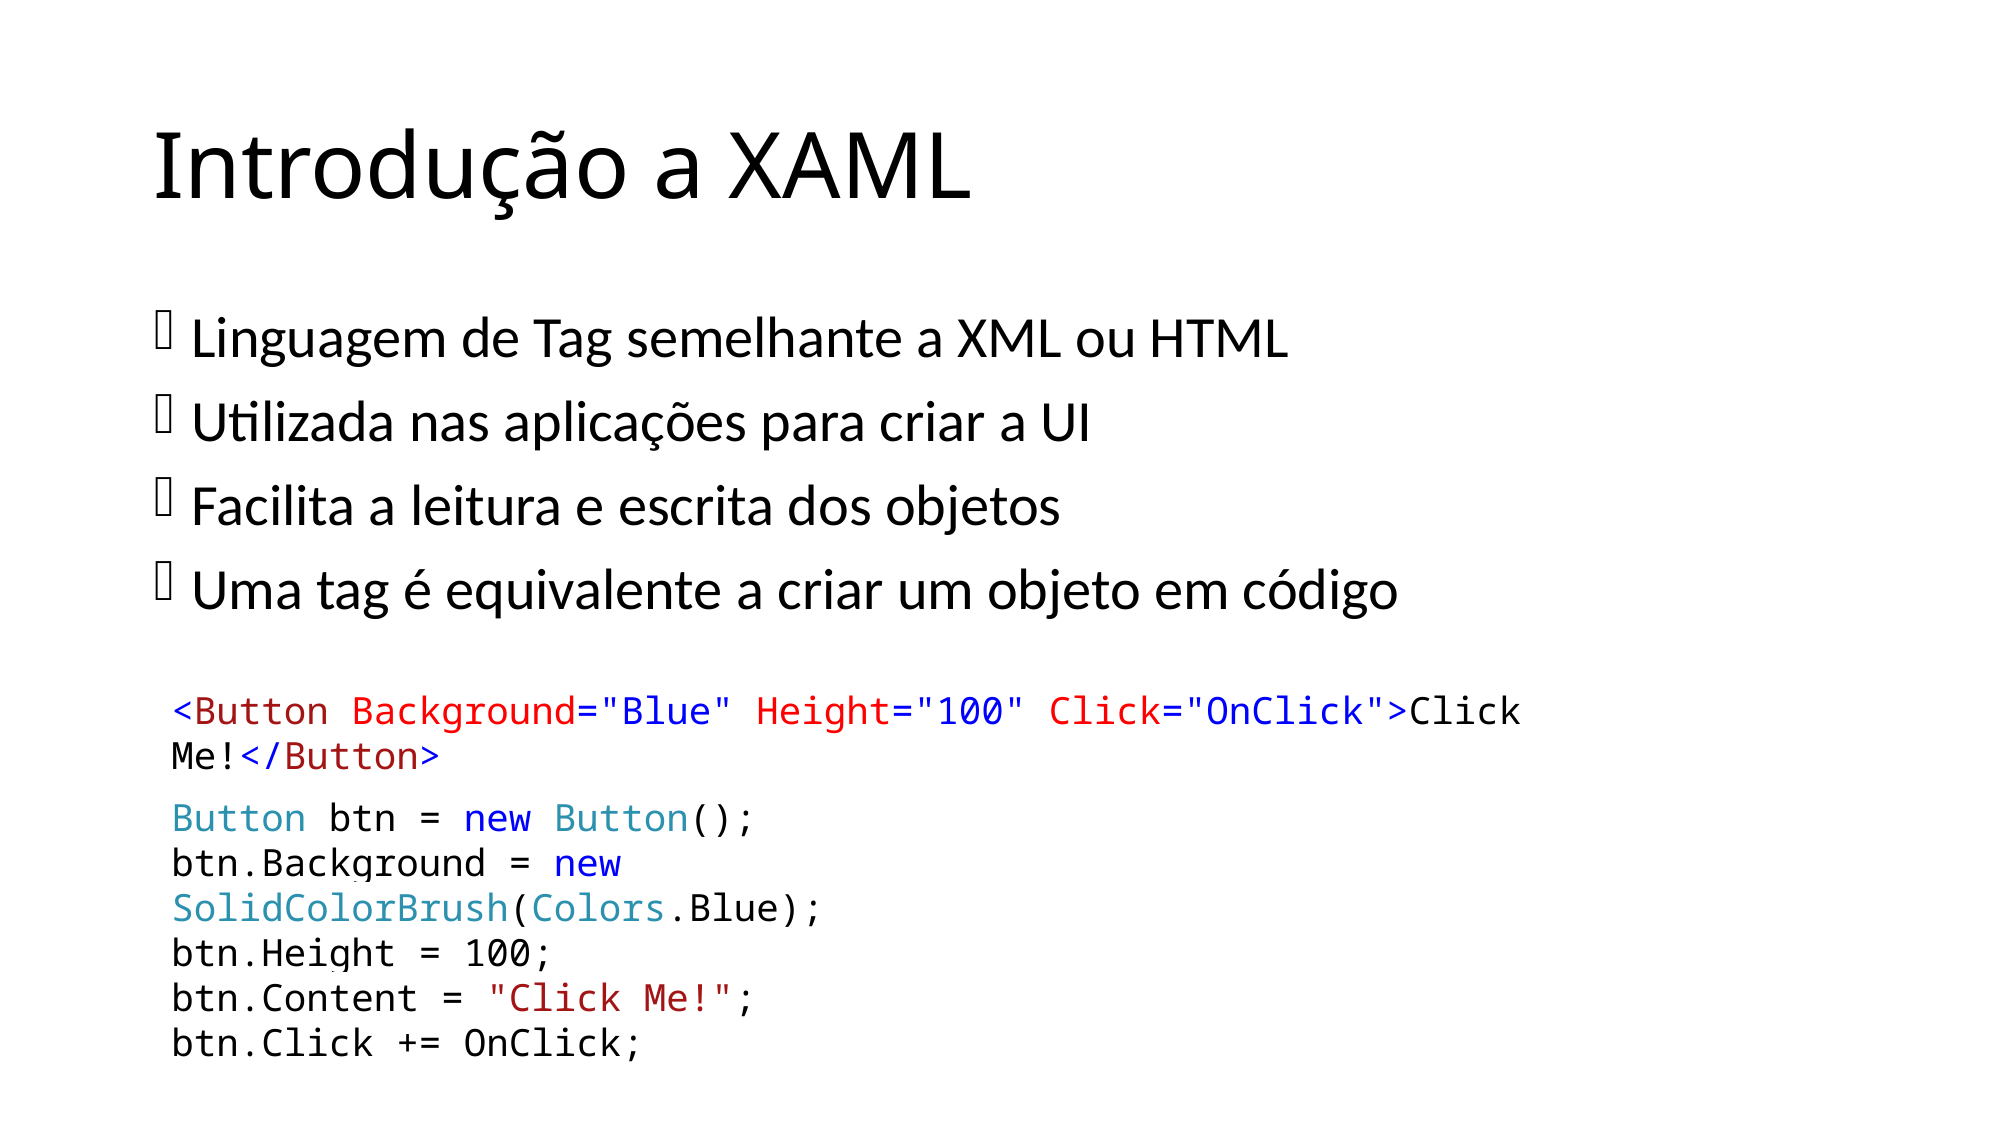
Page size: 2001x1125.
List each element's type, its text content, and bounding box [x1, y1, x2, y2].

text_box <Button Background="Blue" Height="100" Click="OnClick">Click Me!</Button> [156, 679, 1699, 785]
text_box Button btn = new Button(); btn.Background = new SolidColorBrush(Colors.Blue); btn.Height = 100; btn.Content = "Click Me!"; btn.Click += OnClick; [156, 786, 1250, 1072]
list Linguagem de Tag semelhante a XML ou HTML Utilizada nas aplicações para criar a UI Facilita a leitura e escrita dos objetos Uma tag é equivalente a criar um objeto em código [138, 299, 1864, 1014]
title Introdução a XAML [138, 60, 1864, 278]
